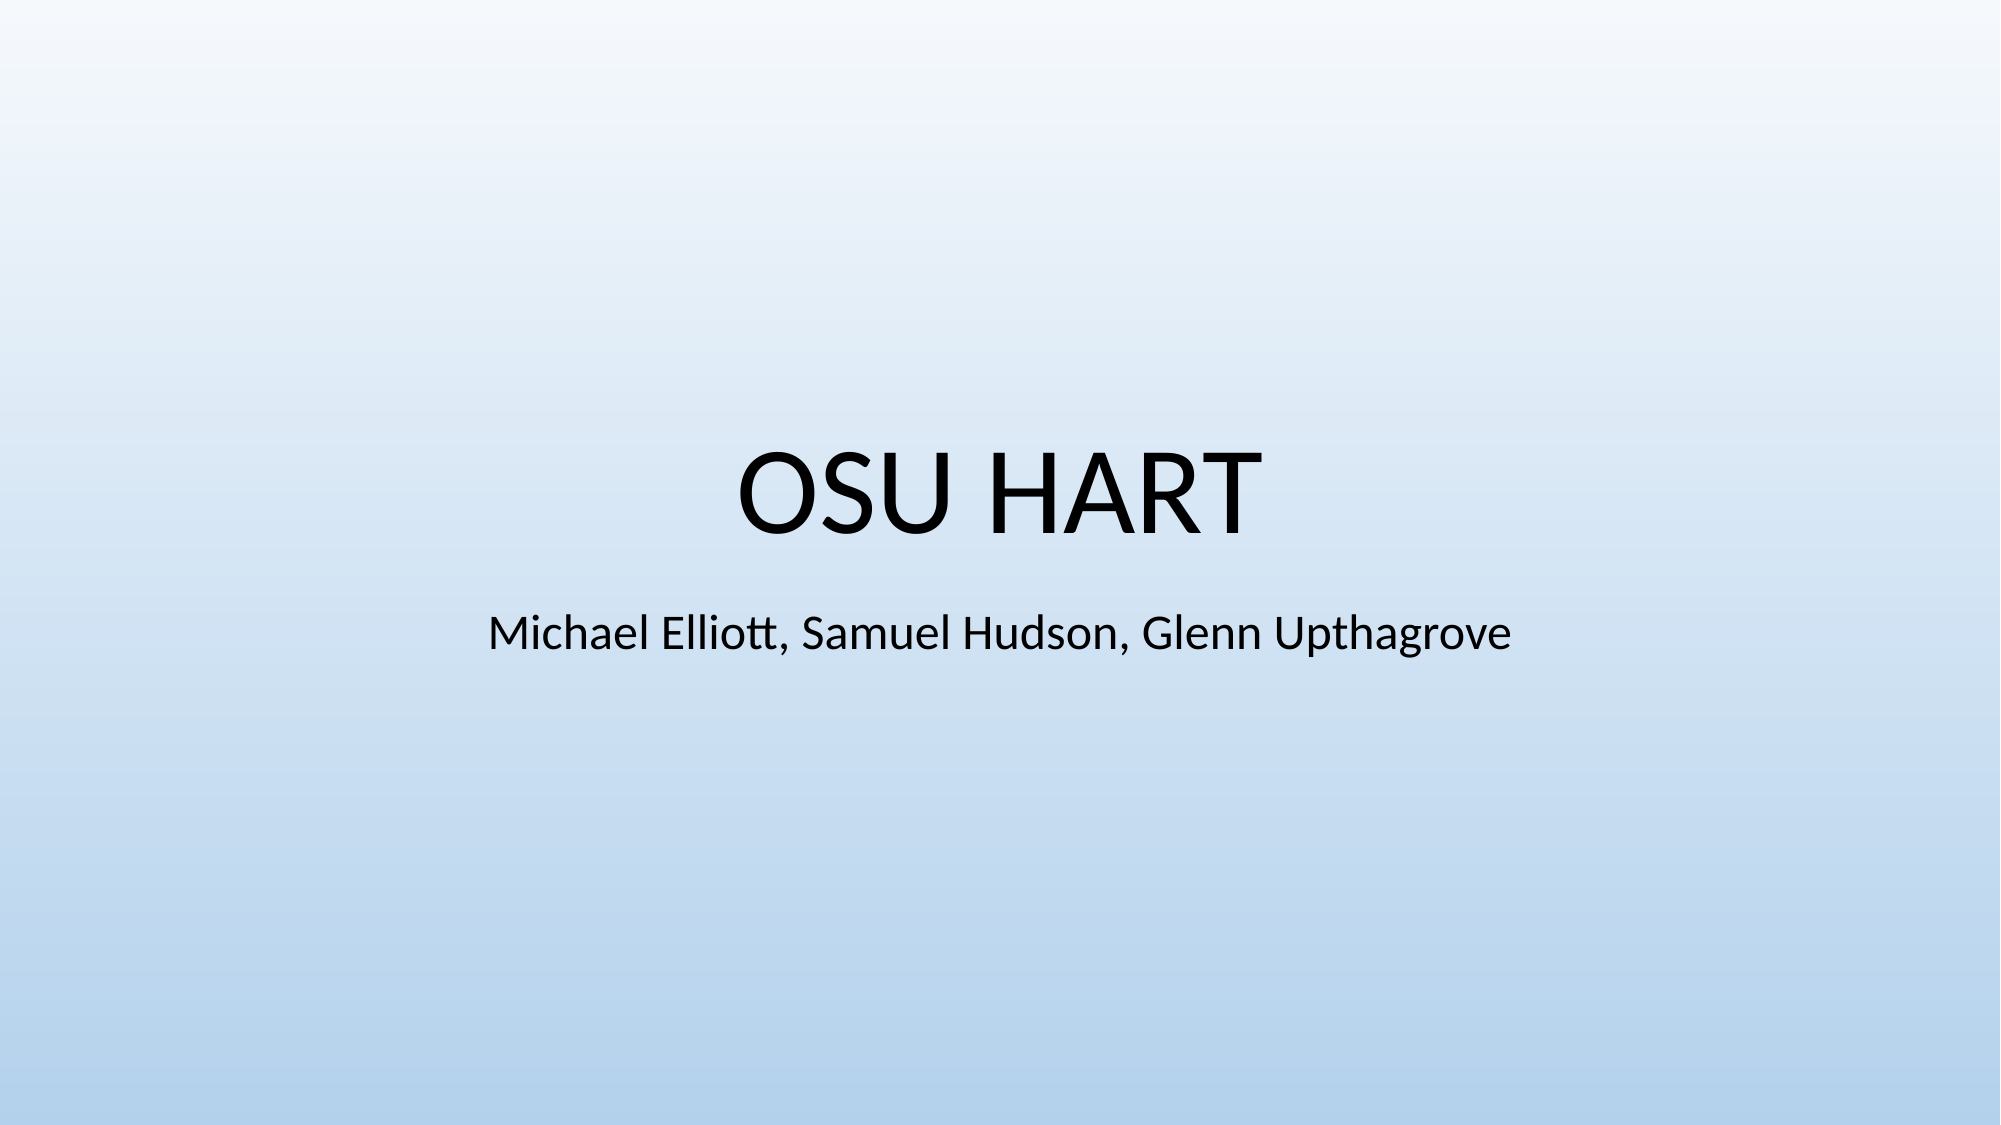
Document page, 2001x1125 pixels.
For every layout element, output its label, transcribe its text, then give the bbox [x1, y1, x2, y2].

subtitle Michael Elliott, Samuel Hudson, Glenn Upthagrove [249, 590, 1750, 863]
title OSU HART [249, 184, 1750, 576]
